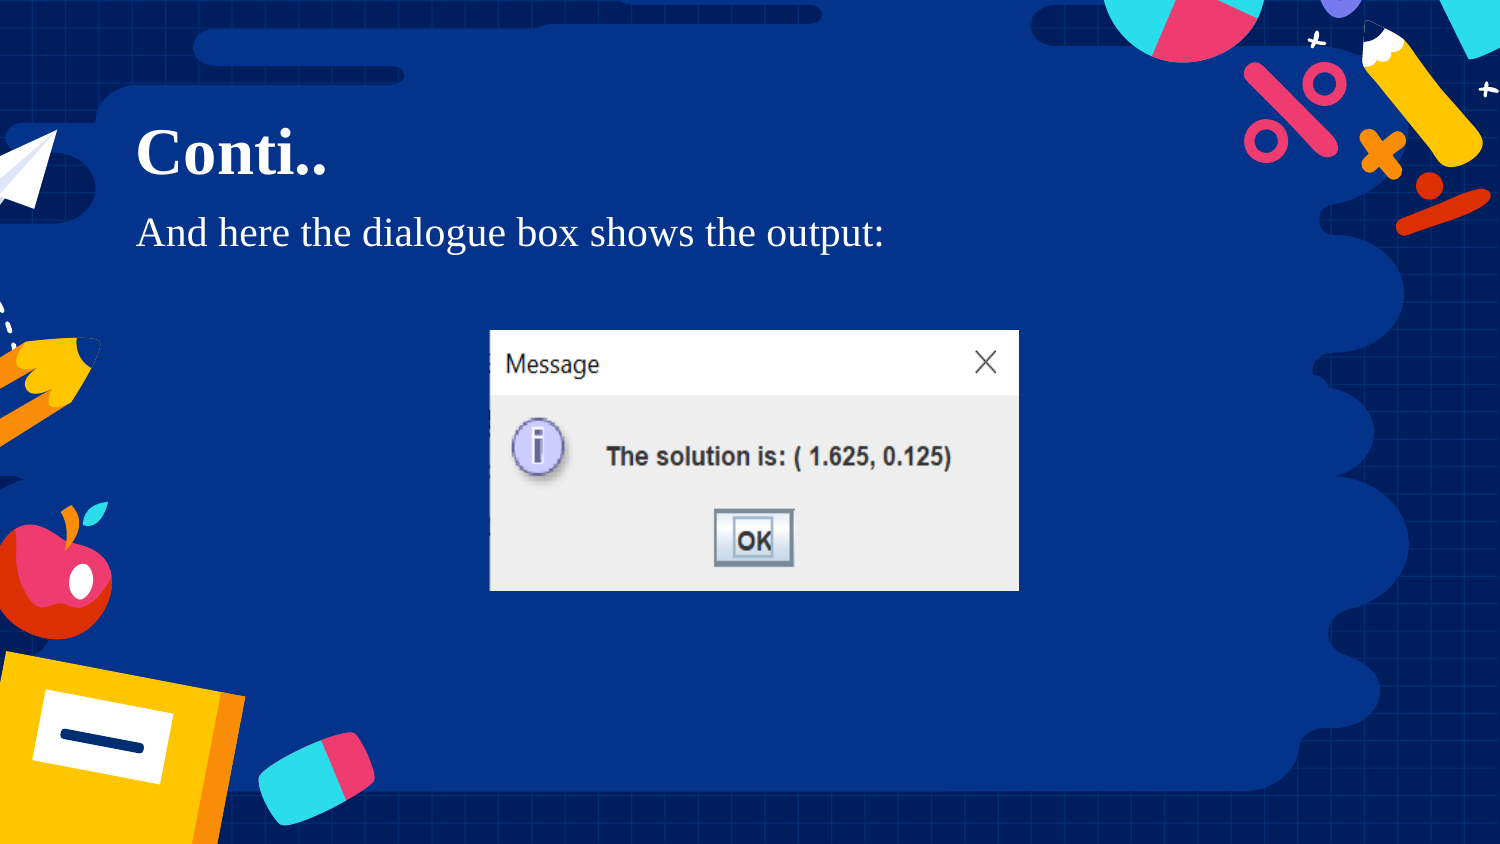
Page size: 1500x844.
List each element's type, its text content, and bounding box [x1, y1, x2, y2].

text_box Conti.. [120, 100, 971, 196]
text_box And here the dialogue box shows the output: [120, 196, 1379, 307]
picture [488, 330, 1019, 591]
